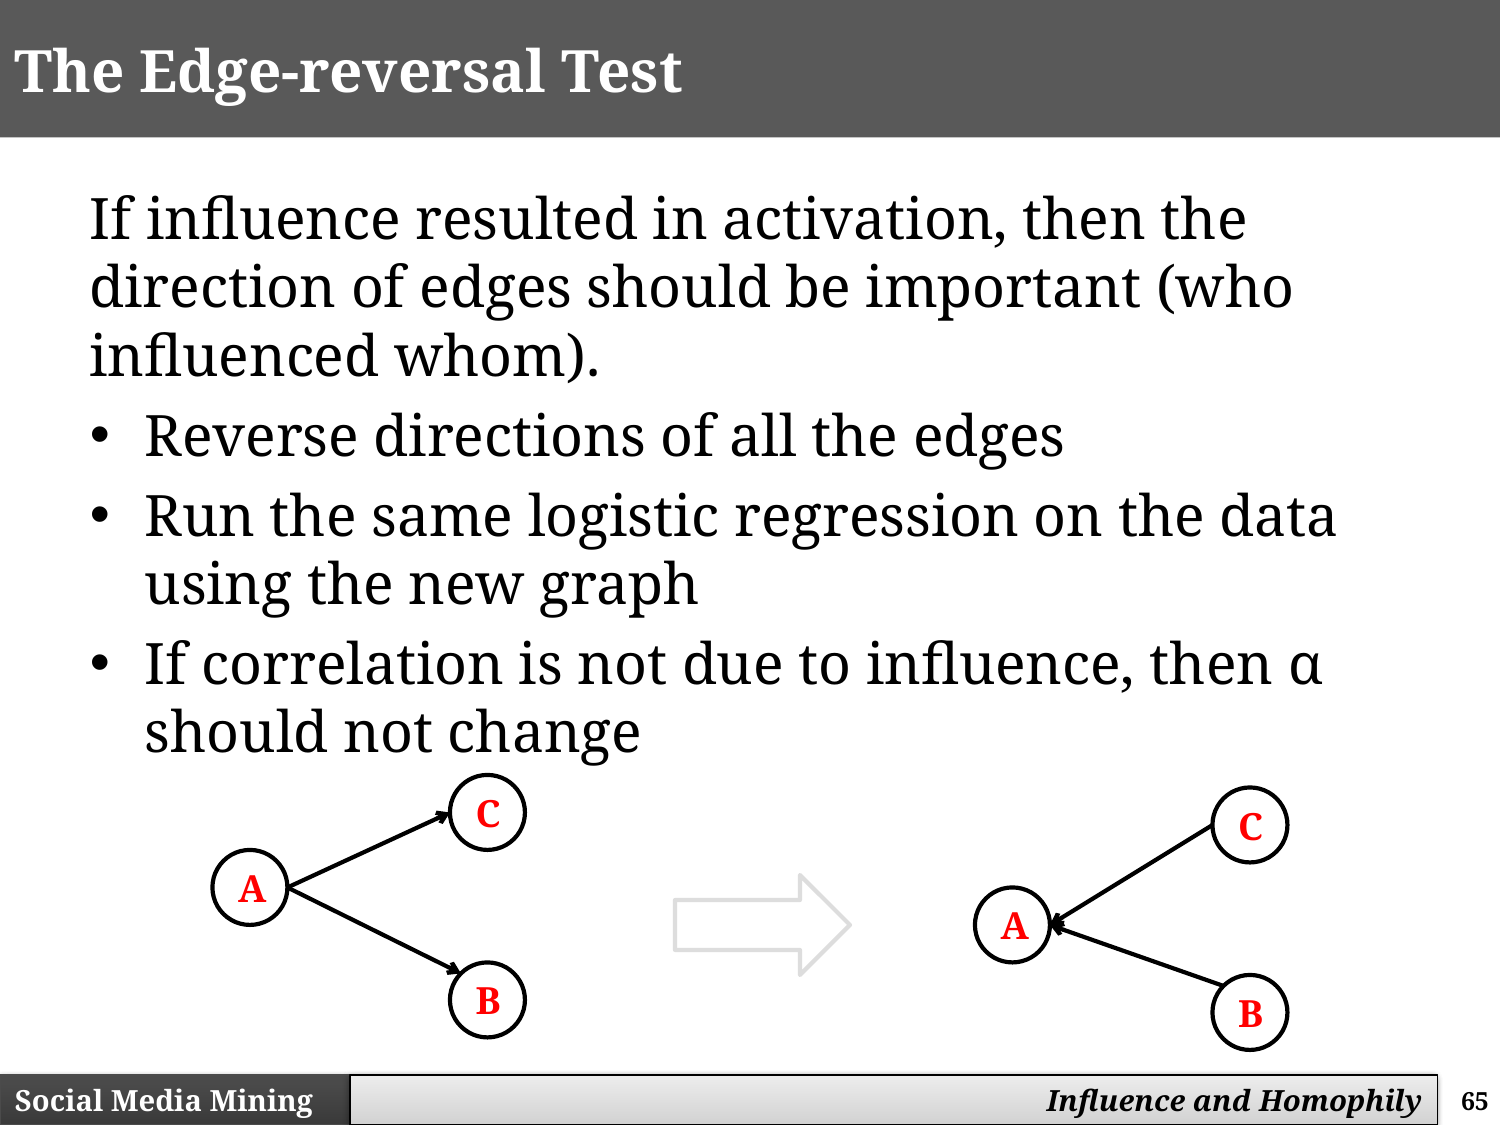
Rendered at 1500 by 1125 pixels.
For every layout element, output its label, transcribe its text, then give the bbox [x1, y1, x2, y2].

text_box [212, 774, 526, 1038]
title The Edge-reversal Test [0, 0, 1500, 138]
list If influence resulted in activation, then the direction of edges should be important (who influenced whom). Reverse directions of all the edges Run the same logistic regression on the data using the new graph If correlation is not due to influence, then α should not change [75, 174, 1425, 775]
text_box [974, 787, 1288, 1051]
text_box [672, 873, 853, 977]
